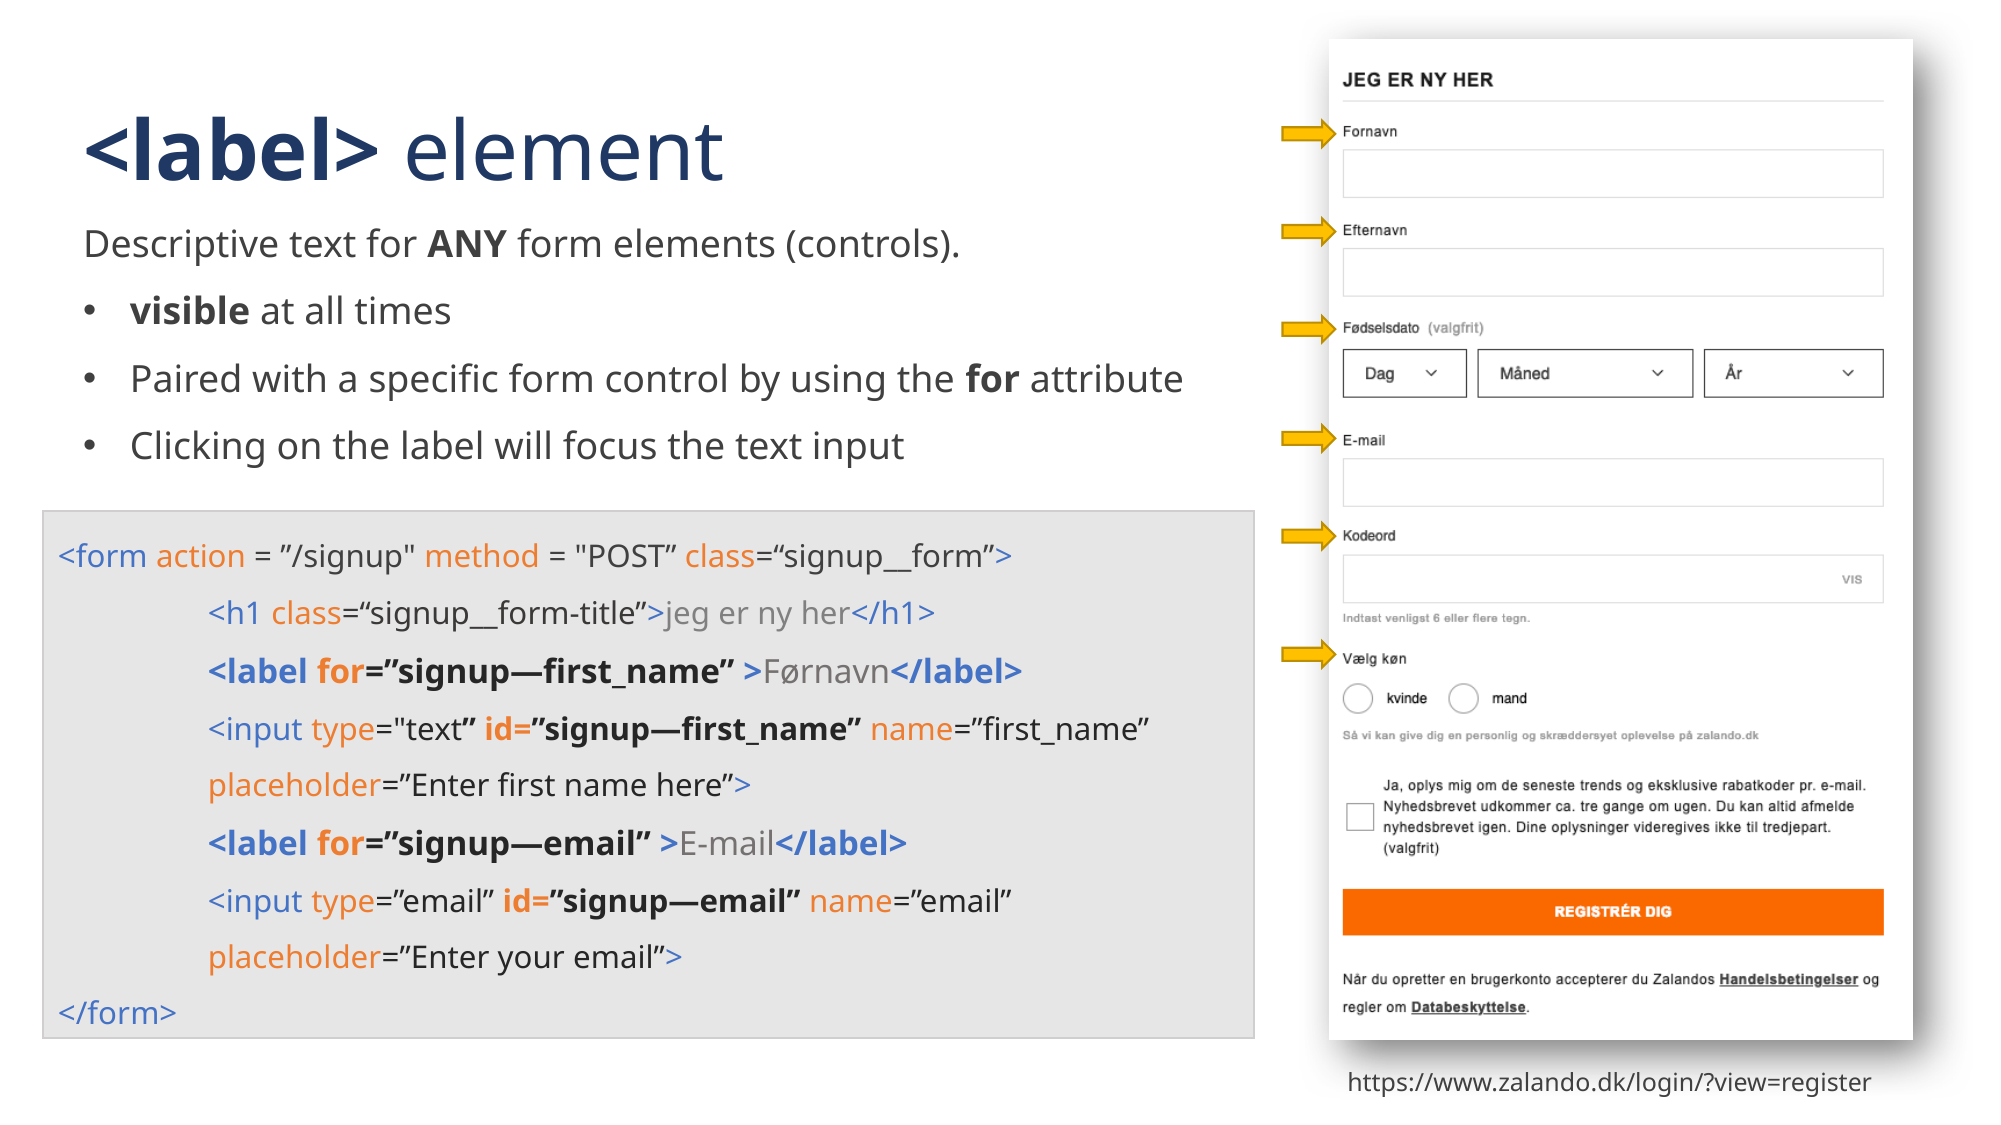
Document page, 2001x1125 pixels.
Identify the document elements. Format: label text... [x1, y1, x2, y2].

picture [1329, 39, 1913, 1040]
text_box [1281, 313, 1329, 345]
text_box https://www.zalando.dk/login/?view=register [1332, 1043, 2000, 1104]
text_box [1281, 118, 1329, 150]
text_box [1281, 638, 1329, 670]
text_box [1281, 422, 1329, 454]
text_box [1281, 216, 1329, 248]
text_box <label> element Descriptive text for ANY form elements (controls). visible at all times Paired with a specific form control by using the for attribute Clicking on the label will focus the text input [68, 39, 1280, 475]
text_box <form action = ”/signup" method = "POST” class=“signup__form”> <h1 class=“signup__form-title”>jeg er ny her</h1> <label for=”signup—first_name” >Førnavn</label> <input type="text” id=”signup—first_name” name=”first_name” placeholder=”Enter first name here”> <label for=”signup—email” >E-mail</label> <input type=”email” id=”signup—email” name=”email” placeholder=”Enter your email”> </form> [42, 510, 1255, 1039]
text_box [1281, 520, 1329, 552]
